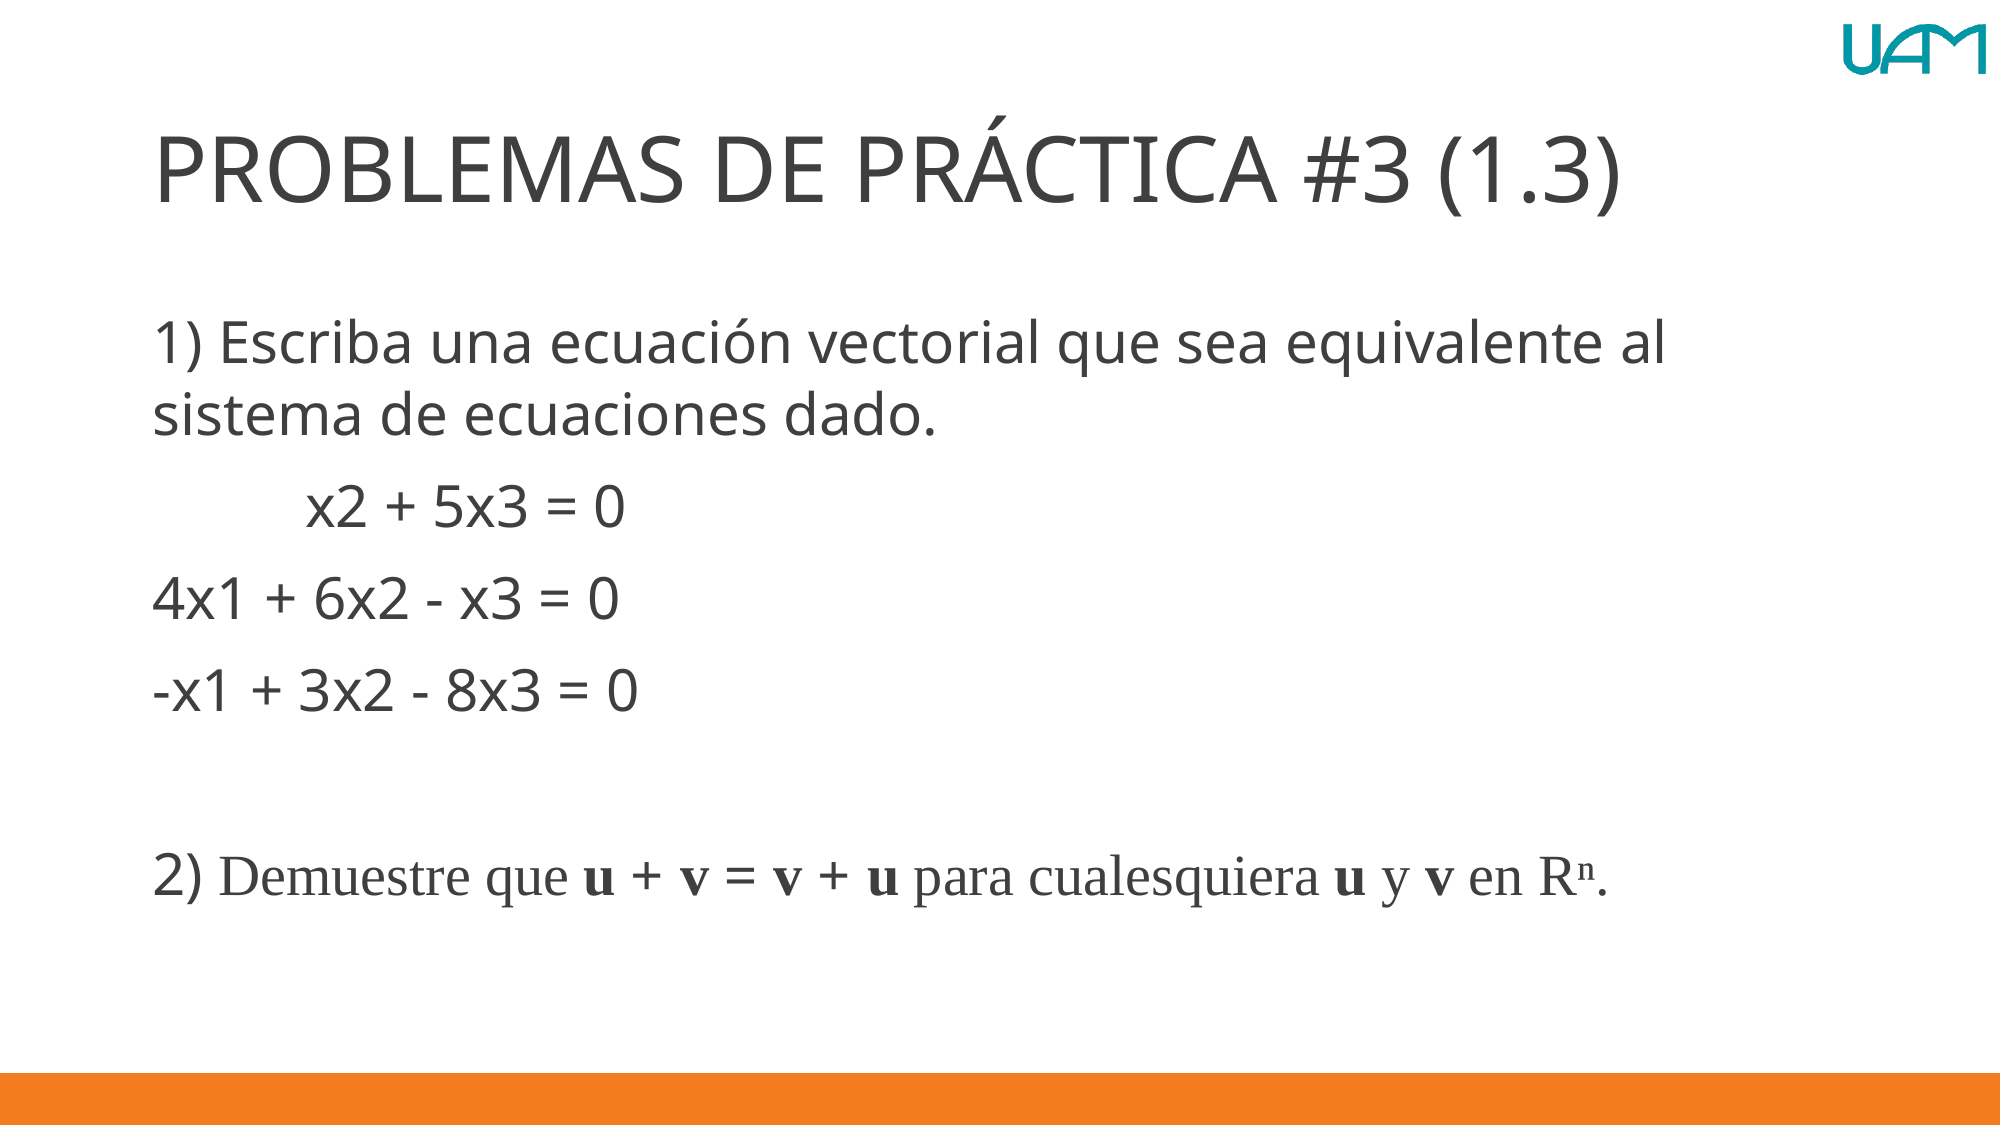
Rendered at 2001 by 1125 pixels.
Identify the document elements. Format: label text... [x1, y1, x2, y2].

list 1) Escriba una ecuación vectorial que sea equivalente al sistema de ecuaciones dado. x2 + 5x3 = 0 4x1 + 6x2 - x3 = 0 -x1 + 3x2 - 8x3 = 0 2) Demuestre que u + v = v + u para cualesquiera u y v en Rⁿ. [137, 299, 1863, 1014]
title PROBLEMAS DE PRÁCTICA #3 (1.3) [137, 59, 1863, 278]
picture [1829, 1, 2000, 97]
